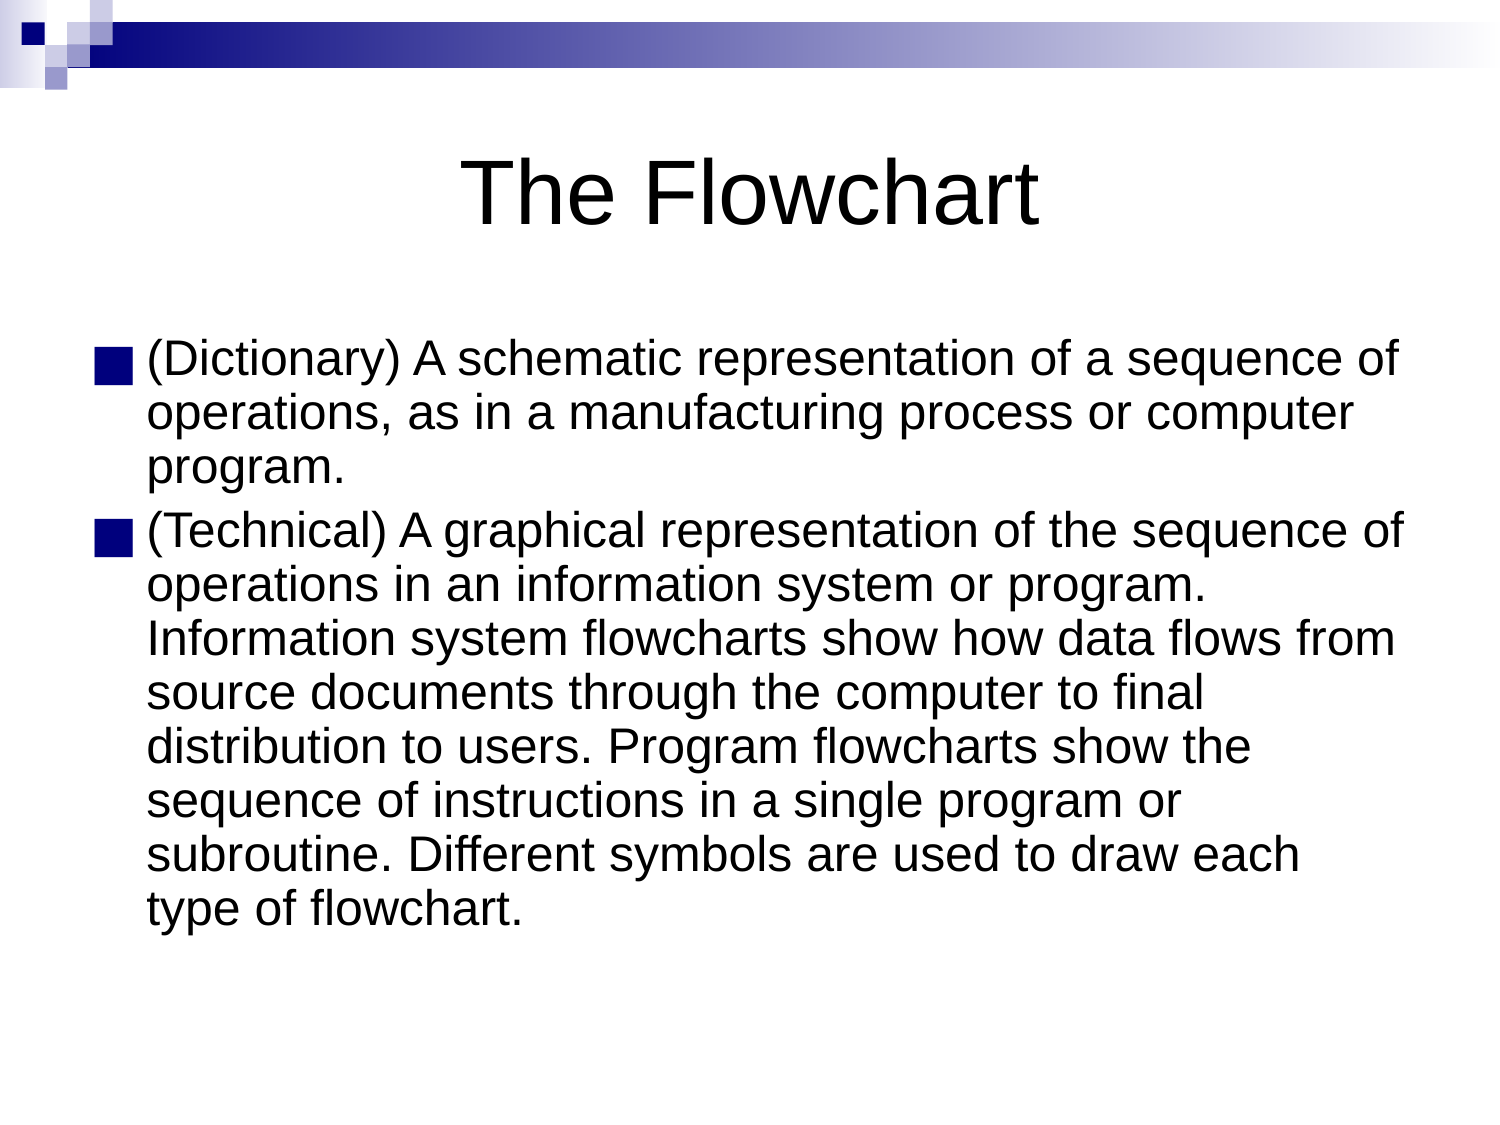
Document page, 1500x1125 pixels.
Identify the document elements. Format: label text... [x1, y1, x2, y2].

title The Flowchart [75, 75, 1425, 300]
list (Dictionary) A schematic representation of a sequence of operations, as in a manufacturing process or computer program. (Technical) A graphical representation of the sequence of operations in an information system or program. Information system flowcharts show how data flows from source documents through the computer to final distribution to users. Program flowcharts show the sequence of instructions in a single program or subroutine. Different symbols are used to draw each type of flowchart. [75, 324, 1425, 963]
